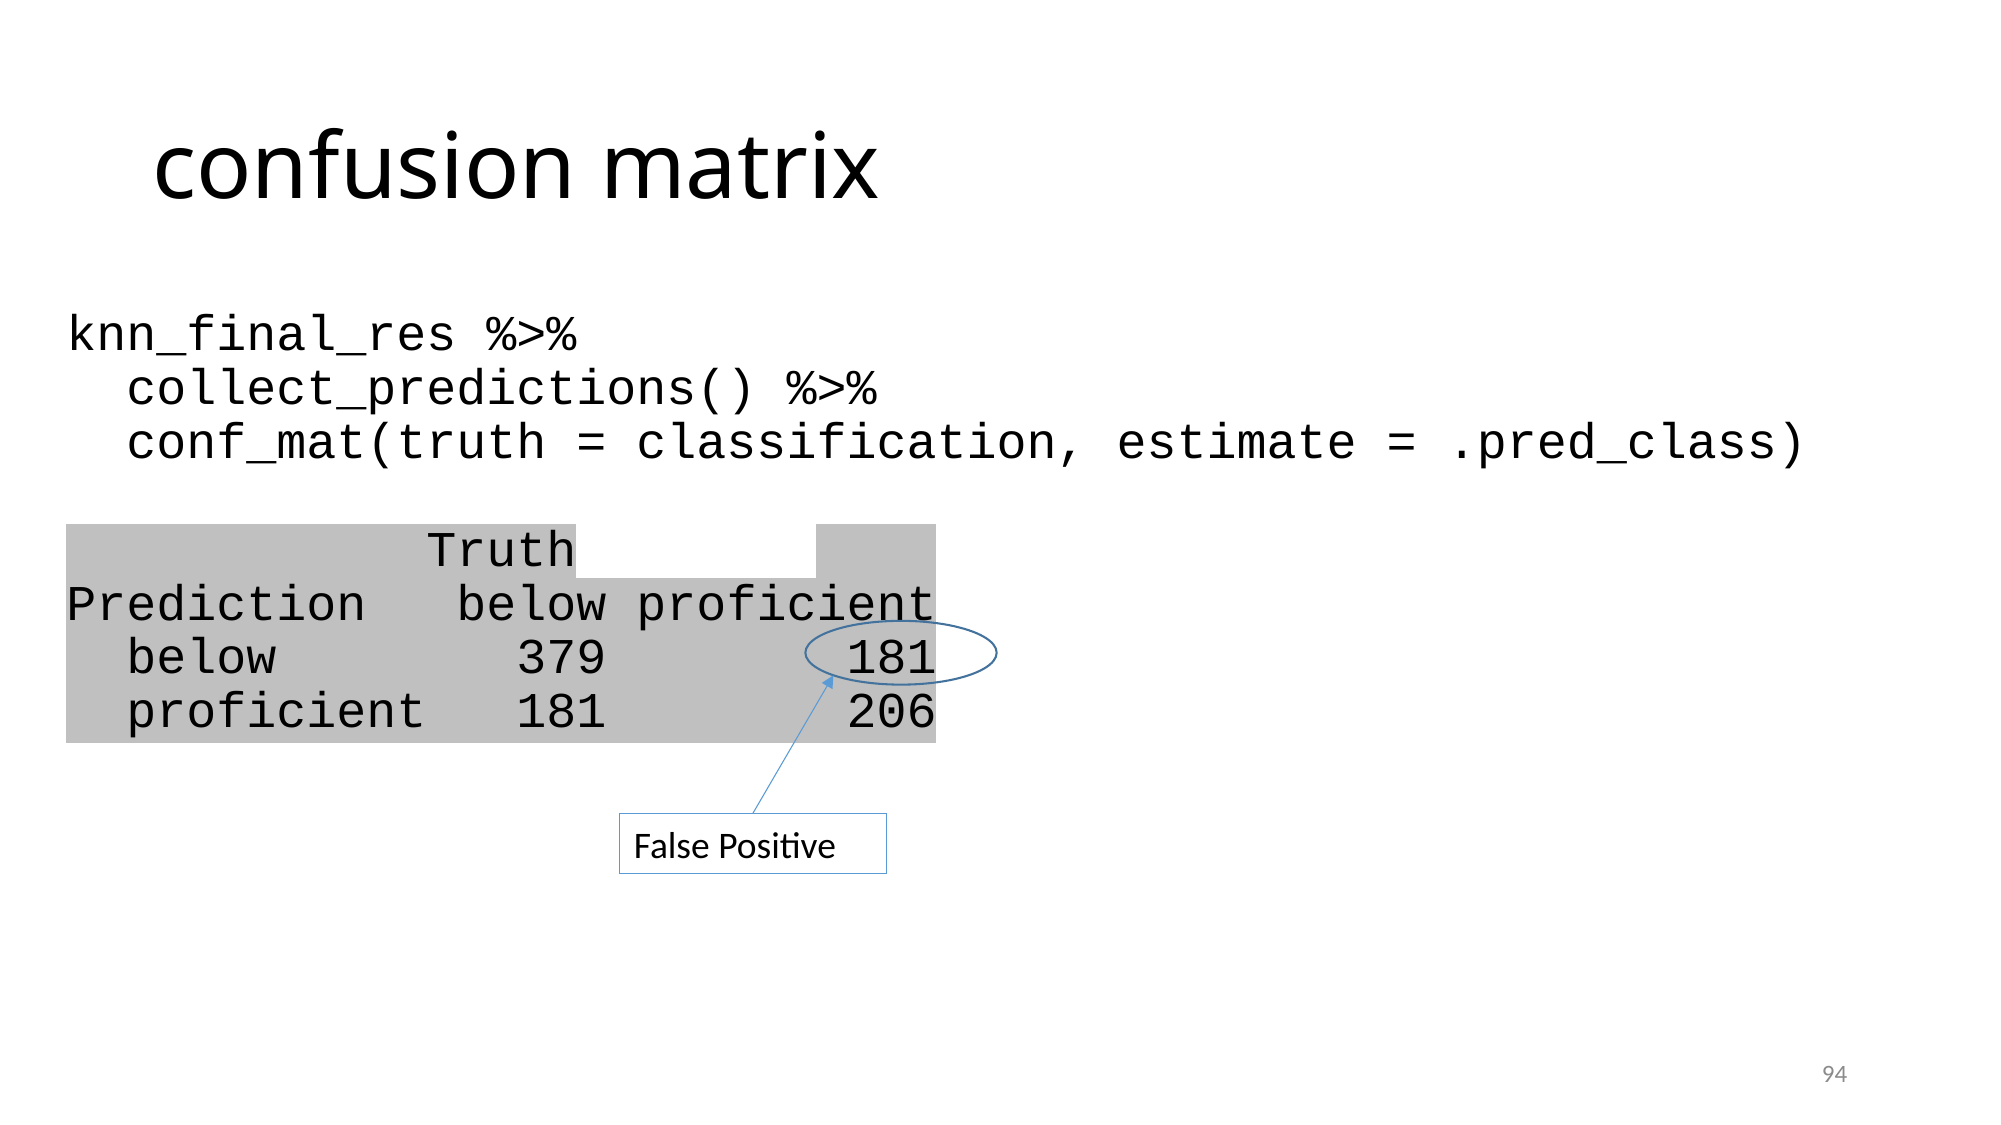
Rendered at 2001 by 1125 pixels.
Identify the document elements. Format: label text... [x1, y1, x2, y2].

list knn_final_res %>% collect_predictions() %>% conf_mat(truth = classification, estimate = .pred_class) Truth Prediction below proficient below 379 181 proficient 181 206 [51, 299, 1935, 1085]
text_box [804, 619, 998, 686]
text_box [752, 675, 834, 814]
slide_number 94 [1412, 1042, 1863, 1103]
text_box False Positive [619, 813, 887, 874]
title confusion matrix [137, 59, 1863, 278]
